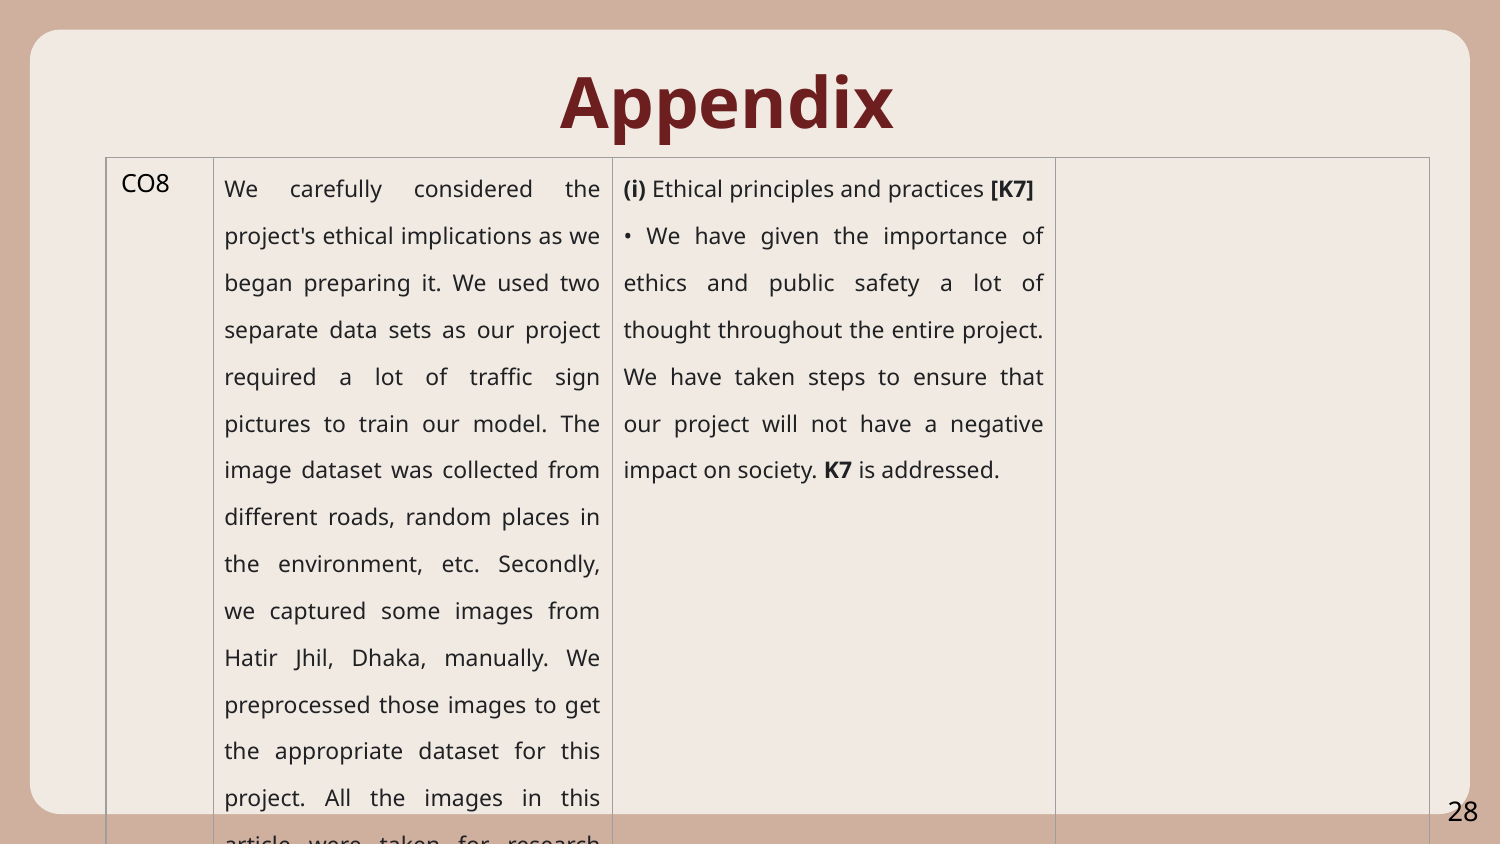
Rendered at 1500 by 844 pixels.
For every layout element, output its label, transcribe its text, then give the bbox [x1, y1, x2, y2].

table_header We carefully considered the project's ethical implications as we began preparing it. We used two separate data sets as our project required a lot of traffic sign pictures to train our model. The image dataset was collected from different roads, random places in the environment, etc. Secondly, we captured some images from Hatir Jhil, Dhaka, manually. We preprocessed those images to get the appropriate dataset for this project. All the images in this article were taken for research purposes only. [214, 158, 612, 844]
table_header [1056, 158, 1429, 844]
table_header CO8 [107, 158, 213, 844]
title Appendix [426, 52, 1030, 157]
table_header (i) Ethical principles and practices [K7] • We have given the importance of ethics and public safety a lot of thought throughout the entire project. We have taken steps to ensure that our project will not have a negative impact on society. K7 is addressed. [613, 158, 1055, 844]
slide_number 28 [1403, 779, 1494, 844]
